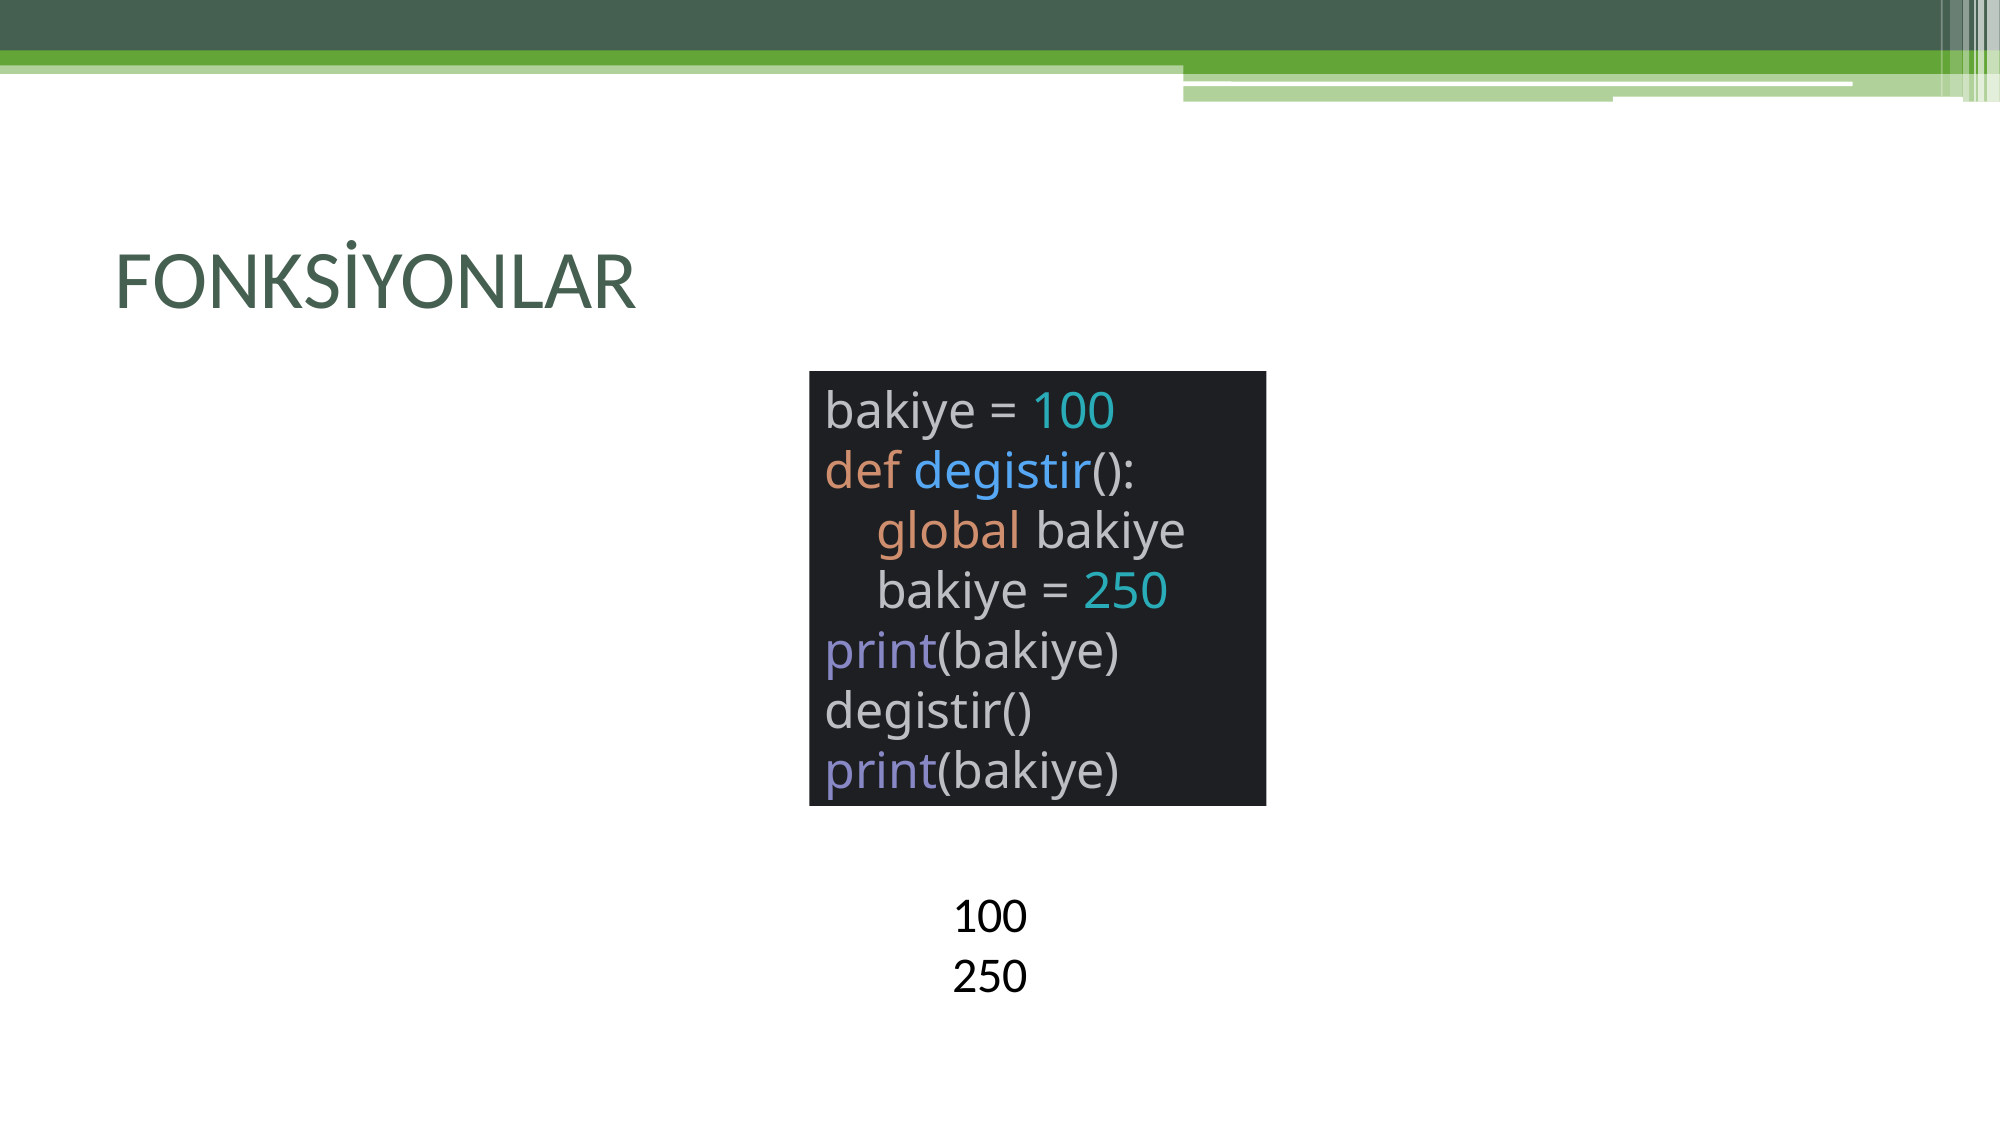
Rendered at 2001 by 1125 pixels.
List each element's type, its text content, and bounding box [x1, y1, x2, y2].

text_box 100 250 [937, 875, 1063, 1010]
text_box bakiye = 100 def degistir(): global bakiye bakiye = 250 print(bakiye) degistir() print(bakiye) [809, 371, 1267, 806]
title FONKSİYONLAR [99, 187, 1900, 363]
list [99, 368, 1900, 1079]
